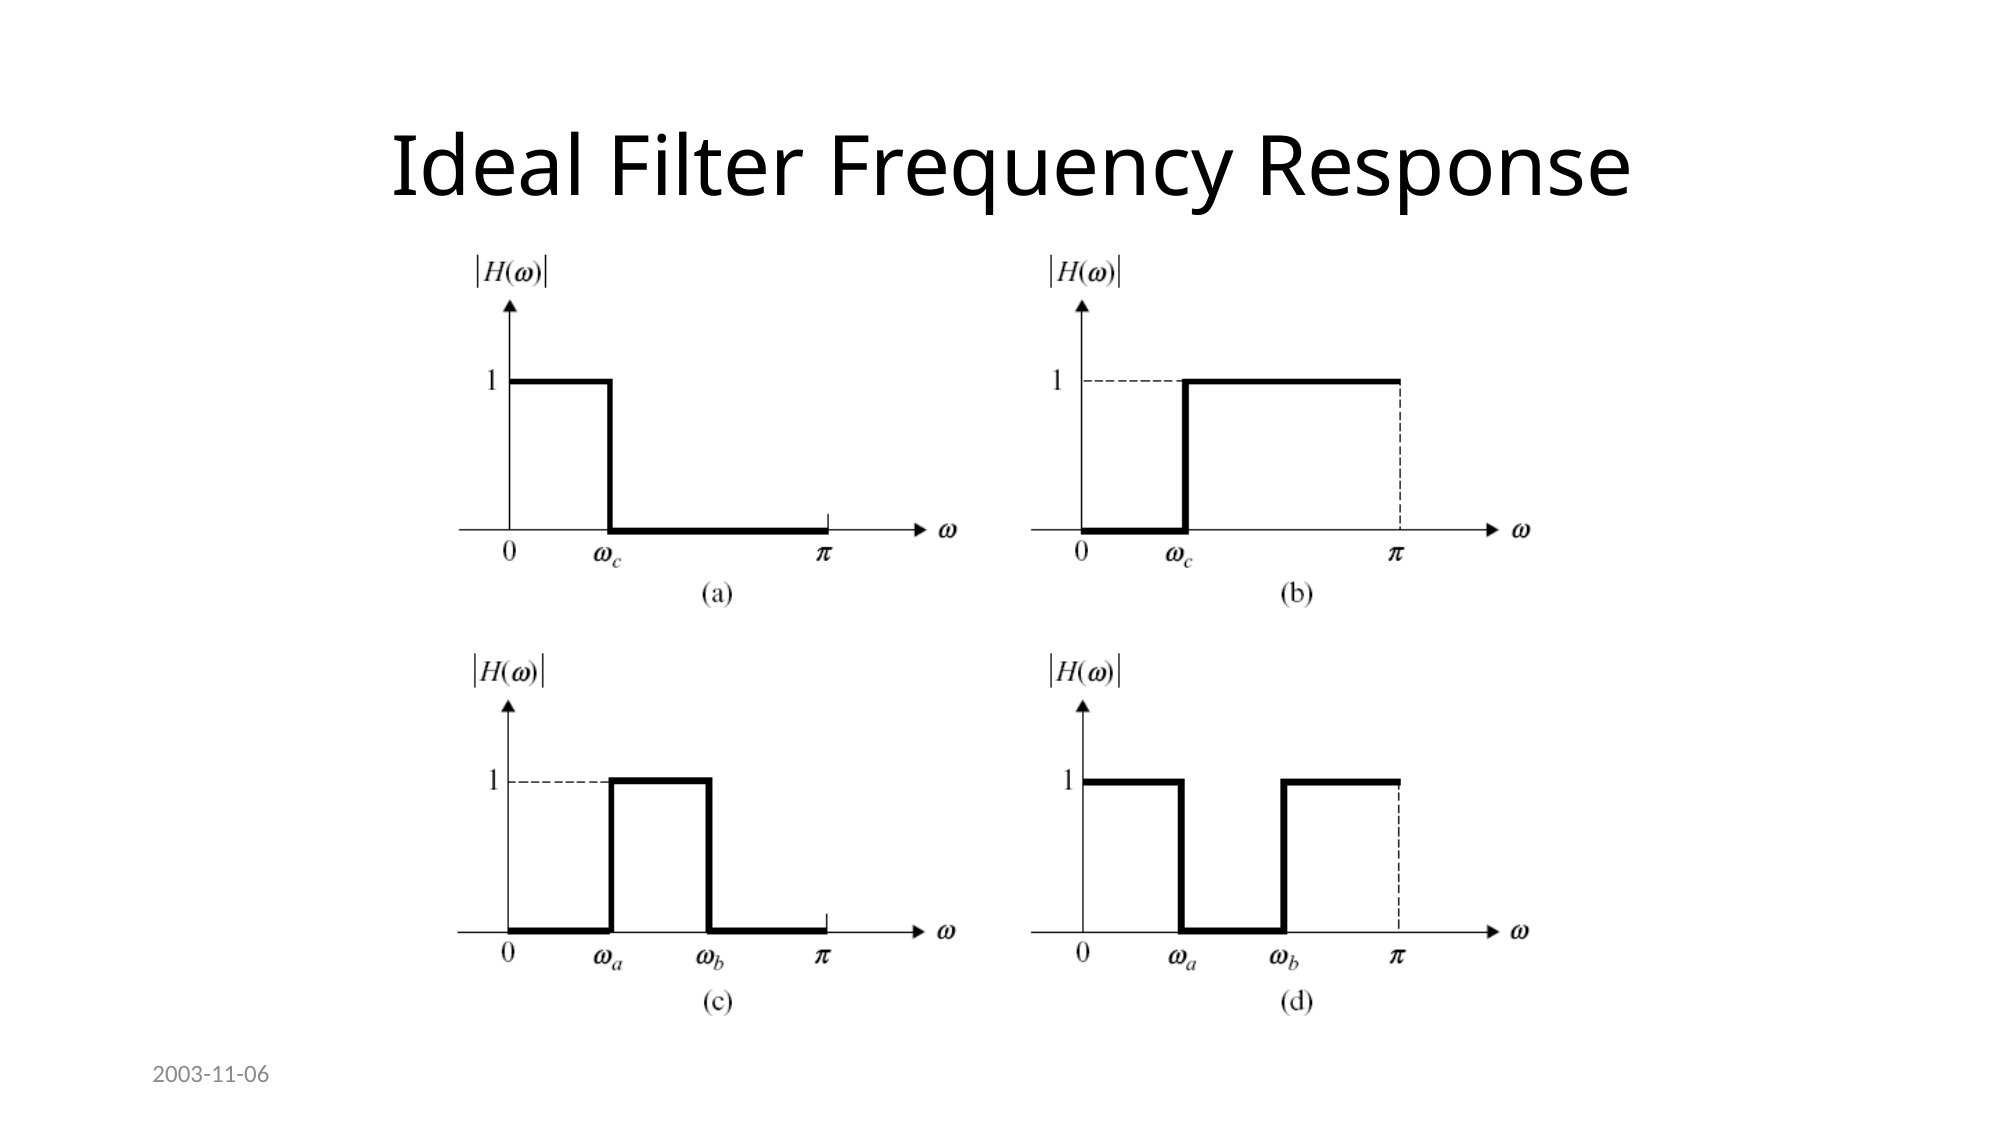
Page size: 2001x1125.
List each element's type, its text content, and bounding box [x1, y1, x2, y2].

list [437, 237, 1550, 1025]
title Ideal Filter Frequency Response [137, 59, 1863, 278]
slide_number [137, 1042, 588, 1103]
